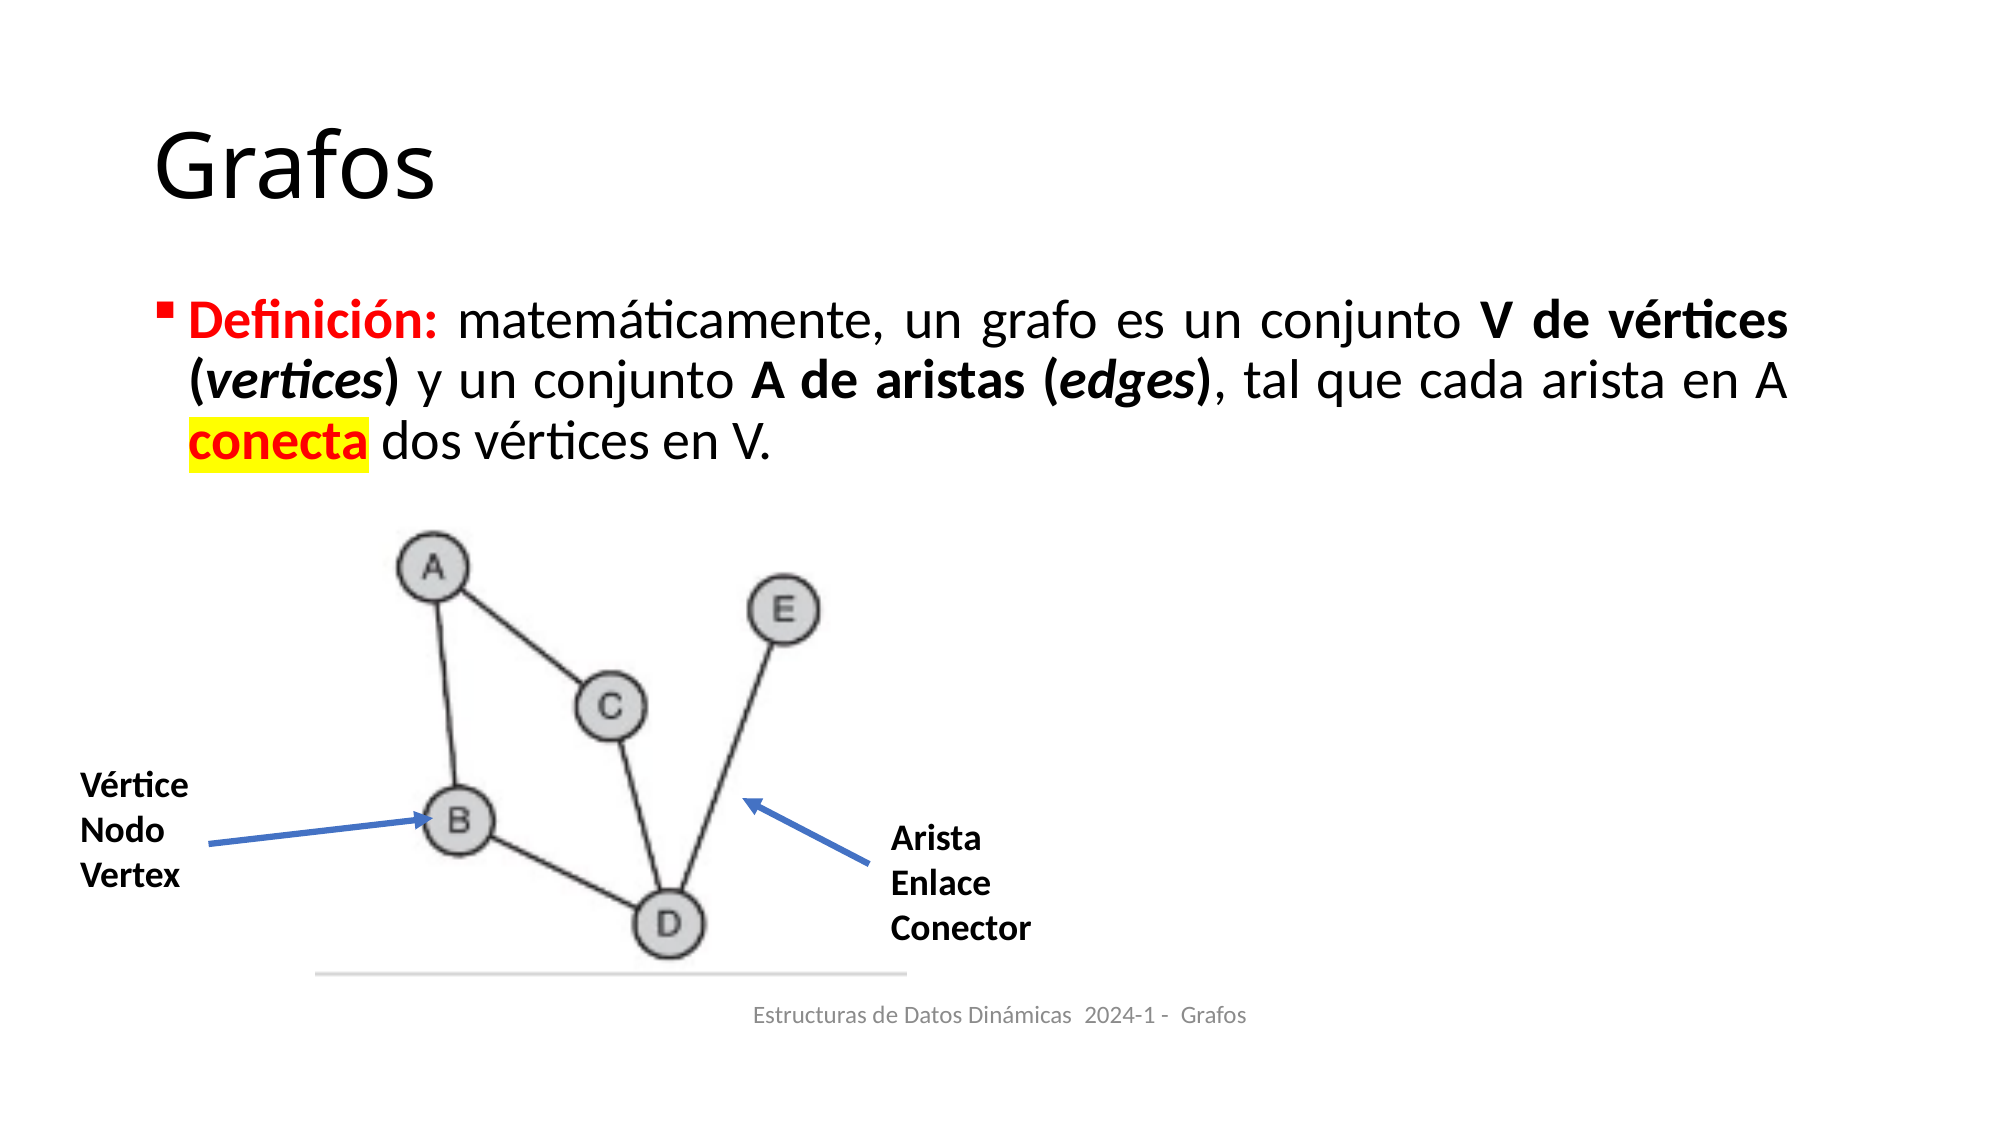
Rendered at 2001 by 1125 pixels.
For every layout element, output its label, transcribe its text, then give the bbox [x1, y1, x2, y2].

title Grafos [137, 59, 1863, 278]
footer Estructuras de Datos Dinámicas 2024-1 - Grafos [662, 983, 1338, 1044]
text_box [742, 798, 870, 865]
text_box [208, 818, 434, 845]
picture [315, 509, 907, 993]
list Definición: matemáticamente, un grafo es un conjunto V de vértices (vertices) y un conjunto A de aristas (edges), tal que cada arista en A conecta dos vértices en V. [137, 282, 1804, 481]
text_box Arista Enlace Conector [907, 805, 1064, 956]
text_box Vértice Nodo Vertex [65, 752, 210, 903]
